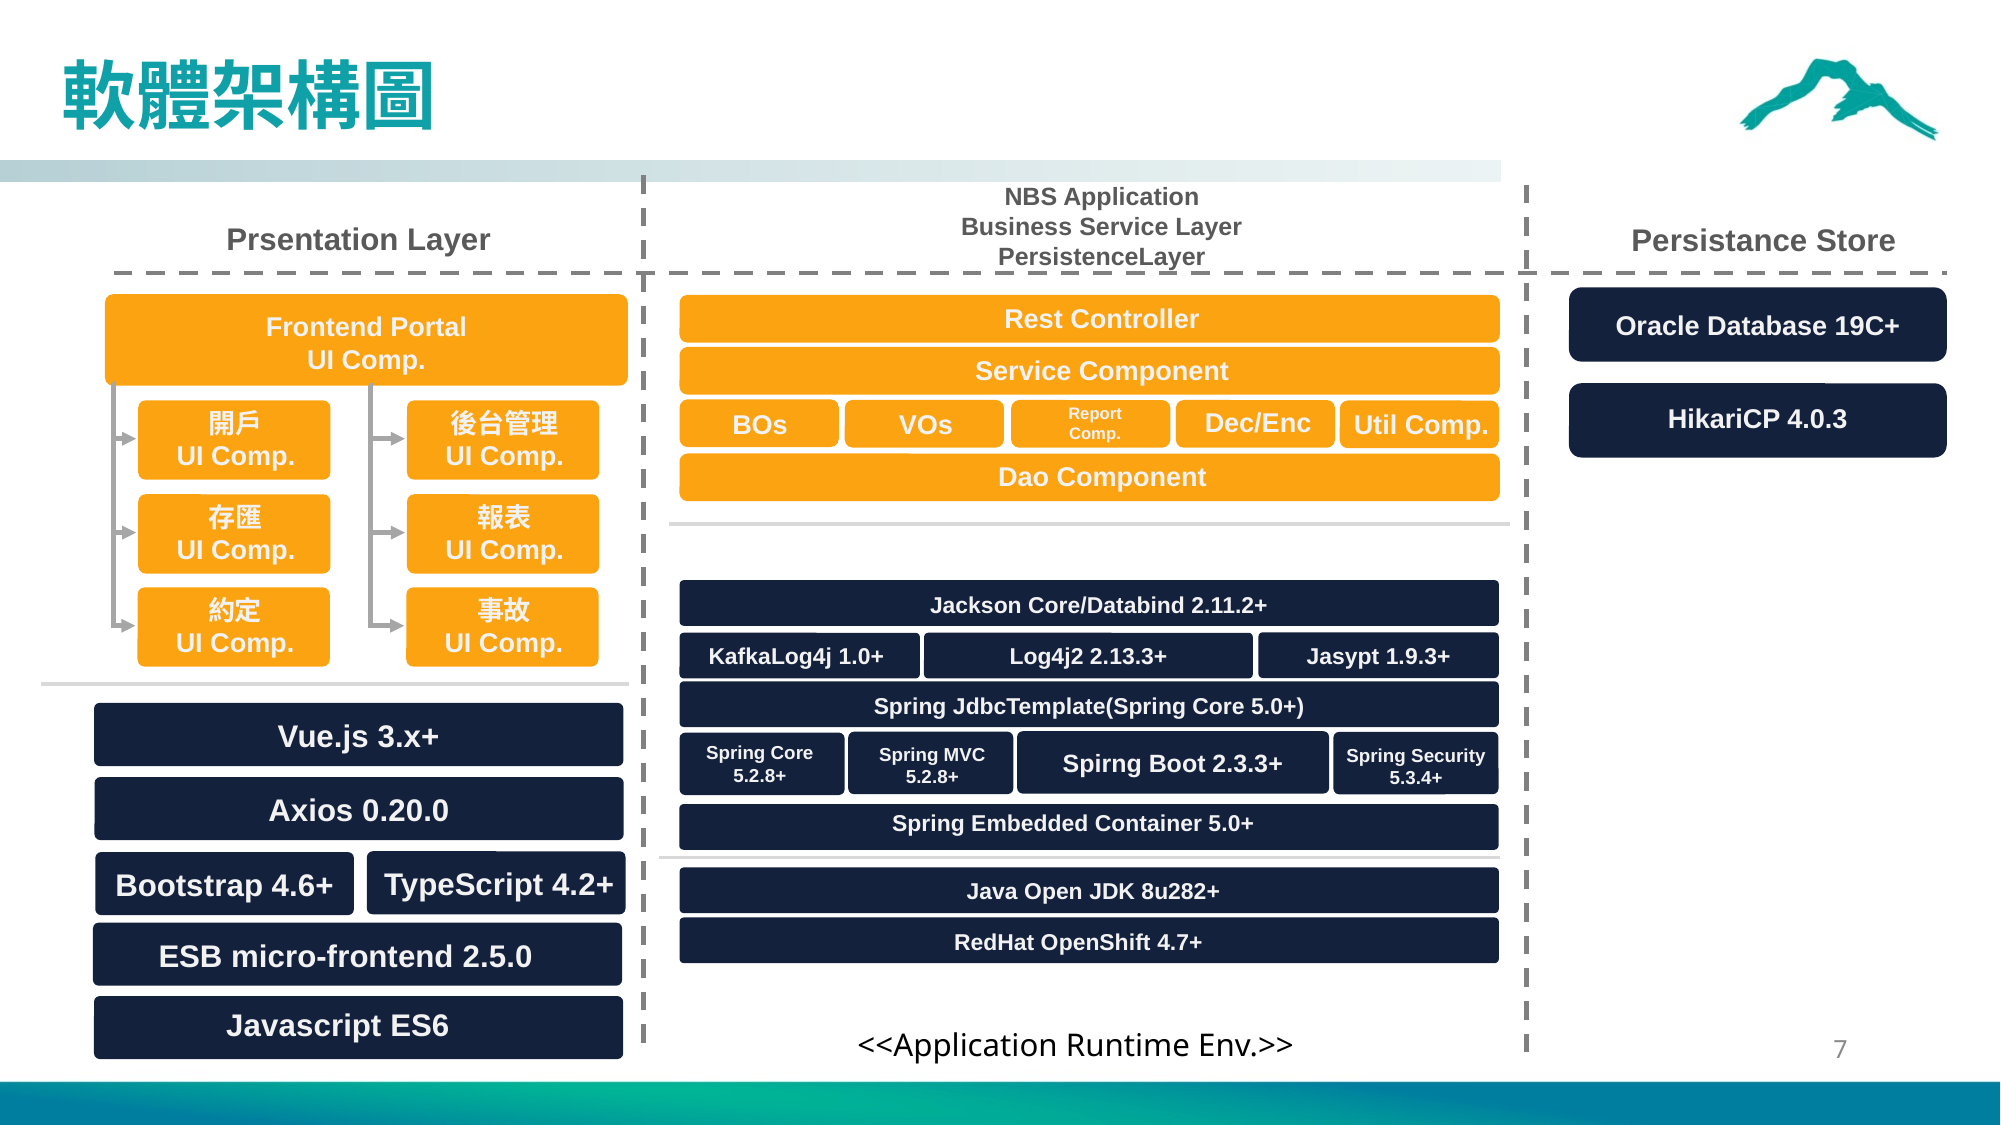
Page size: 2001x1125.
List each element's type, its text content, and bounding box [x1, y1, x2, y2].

text_box [1016, 730, 1330, 795]
text_box [678, 866, 1500, 915]
text_box Report Comp. [1045, 395, 1145, 451]
text_box [94, 851, 355, 917]
text_box Persistance Store [1569, 212, 1959, 265]
text_box Spirng Boot 2.3.3+ [1033, 740, 1313, 786]
text_box 約定 UI Comp. [135, 585, 335, 666]
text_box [313, 441, 462, 477]
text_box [361, 396, 414, 431]
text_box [266, 488, 508, 523]
text_box [365, 850, 627, 916]
text_box Rest Controller [989, 294, 1215, 342]
text_box [1174, 398, 1330, 449]
text_box Log4j2 2.13.3+ [924, 634, 1253, 677]
text_box ESB micro-frontend 2.5.0 [74, 929, 617, 982]
text_box Java Open JDK 8u282+ [951, 868, 1236, 911]
text_box Frontend Portal UI Comp. [250, 302, 482, 382]
text_box [0, 160, 1501, 182]
text_box [678, 452, 1501, 503]
text_box [93, 776, 625, 842]
text_box [1332, 730, 1500, 736]
text_box [1567, 382, 1948, 459]
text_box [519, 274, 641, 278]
text_box Javascript ES6 [73, 997, 603, 1050]
text_box [91, 921, 624, 987]
text_box [92, 701, 625, 768]
text_box Spring JdbcTemplate(Spring Core 5.0+) [679, 683, 1499, 727]
picture [0, 0, 2001, 1125]
text_box Axios 0.20.0 [94, 783, 624, 836]
title 軟體架構圖 [46, 33, 955, 160]
text_box NBS Application Business Service Layer PersistenceLayer [646, 274, 1526, 278]
text_box VOs [876, 399, 976, 447]
text_box Vue.js 3.x+ [94, 708, 624, 761]
text_box 報表 UI Comp. [404, 492, 605, 573]
slide_number 7 [1412, 1020, 1863, 1081]
text_box Oracle Database 19C+ [1600, 300, 1915, 348]
text_box [678, 293, 1501, 344]
text_box Jasypt 1.9.3+ [1258, 633, 1499, 677]
text_box 後台管理 UI Comp. [404, 398, 605, 479]
text_box [103, 293, 629, 387]
text_box BOs [710, 399, 810, 447]
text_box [49, 446, 200, 470]
text_box [678, 631, 921, 680]
text_box [922, 631, 1254, 680]
text_box [1145, 398, 1172, 449]
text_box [97, 401, 152, 424]
text_box Spring Security 5.3.4+ [1326, 736, 1506, 796]
text_box KafkaLog4j 1.0+ [679, 634, 914, 677]
text_box Prsentation Layer [163, 211, 519, 265]
text_box Spring MVC 5.2.8+ [863, 734, 1002, 795]
text_box Bootstrap 4.6+ [95, 858, 354, 911]
text_box [678, 579, 1500, 627]
text_box Spring Embedded Container 5.0+ [877, 800, 1270, 843]
text_box [1257, 631, 1500, 680]
text_box <<Application Runtime Env.>> [842, 1017, 1310, 1070]
text_box Dao Component [983, 451, 1222, 500]
text_box TypeScript 4.2+ [366, 857, 632, 910]
text_box Jackson Core/Databind 2.11.2+ [915, 582, 1283, 625]
text_box [678, 803, 1500, 851]
text_box [1010, 398, 1045, 449]
text_box [678, 916, 1500, 965]
text_box Dec/Enc [1186, 398, 1330, 446]
text_box 開戶 UI Comp. [136, 398, 336, 479]
text_box Service Component [960, 345, 1244, 394]
text_box [92, 994, 625, 1061]
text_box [2, 493, 247, 516]
text_box RedHat OpenShift 4.7+ [939, 920, 1218, 963]
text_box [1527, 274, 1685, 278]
text_box HikariCP 4.0.3 [1653, 393, 1863, 442]
text_box [678, 680, 1500, 726]
text_box 事故 UI Comp. [404, 585, 604, 666]
text_box Util Comp. [1322, 400, 1521, 448]
text_box [678, 731, 846, 797]
text_box Spring Core 5.2.8+ [690, 733, 829, 794]
text_box [843, 398, 1005, 449]
text_box [678, 345, 1501, 396]
text_box 存匯 UI Comp. [136, 492, 336, 573]
text_box [847, 730, 1015, 796]
text_box NBS Application Business Service Layer PersistenceLayer [519, 173, 1685, 273]
text_box [1567, 286, 1948, 363]
text_box [678, 398, 840, 449]
